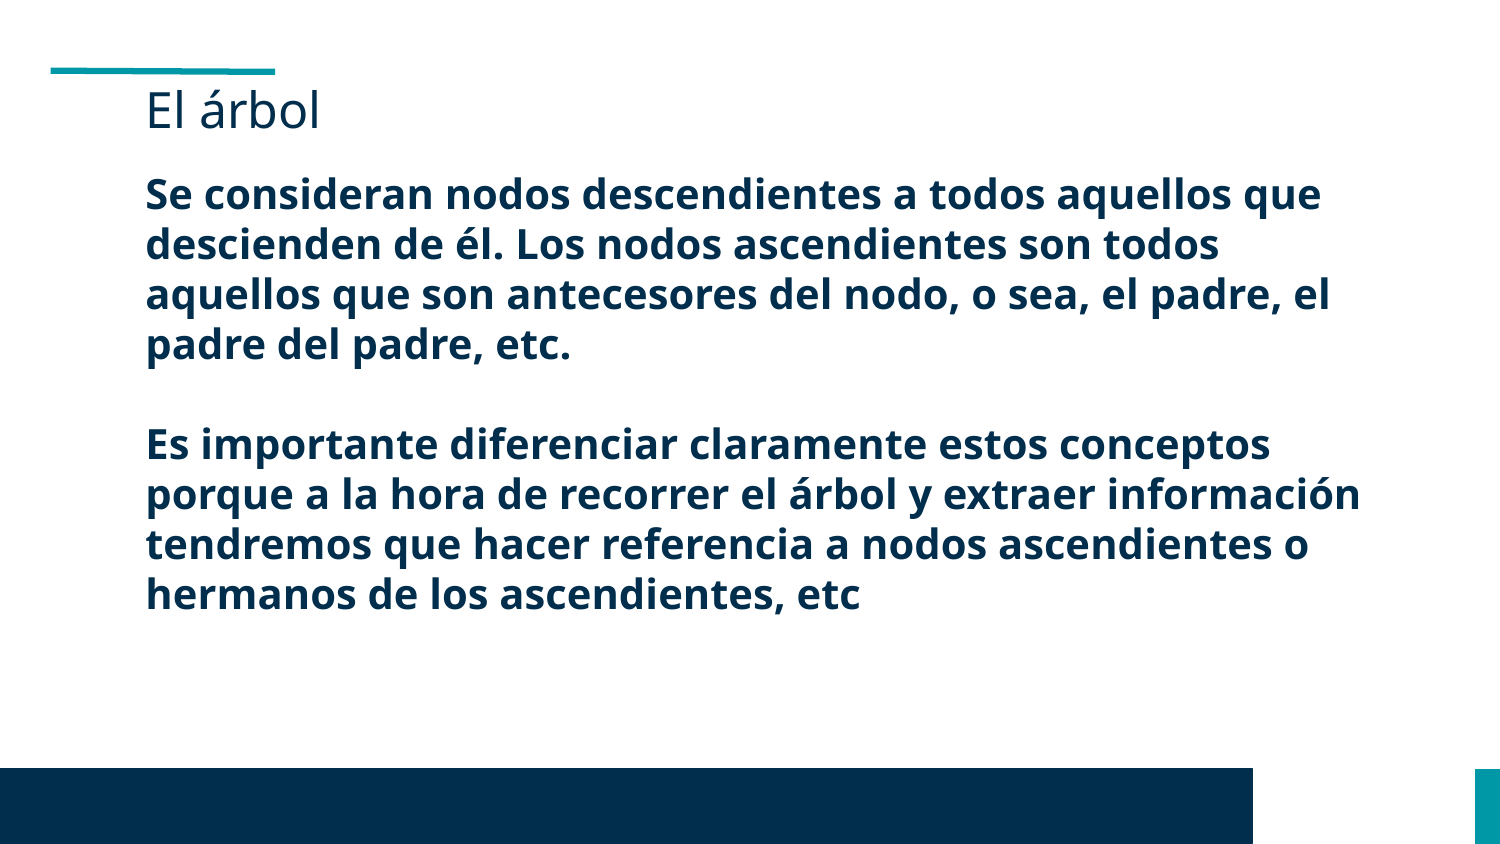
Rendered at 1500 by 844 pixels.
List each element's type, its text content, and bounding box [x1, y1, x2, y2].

text_box [0, 768, 1252, 844]
text_box Se consideran nodos descendientes a todos aquellos que descienden de él. Los nodos ascendientes son todos aquellos que son antecesores del nodo, o sea, el padre, el padre del padre, etc. Es importante diferenciar claramente estos conceptos porque a la hora de recorrer el árbol y extraer información tendremos que hacer referencia a nodos ascendientes o hermanos de los ascendientes, etc [130, 152, 1396, 791]
text_box El árbol [130, 63, 1420, 159]
text_box [1476, 769, 1500, 844]
